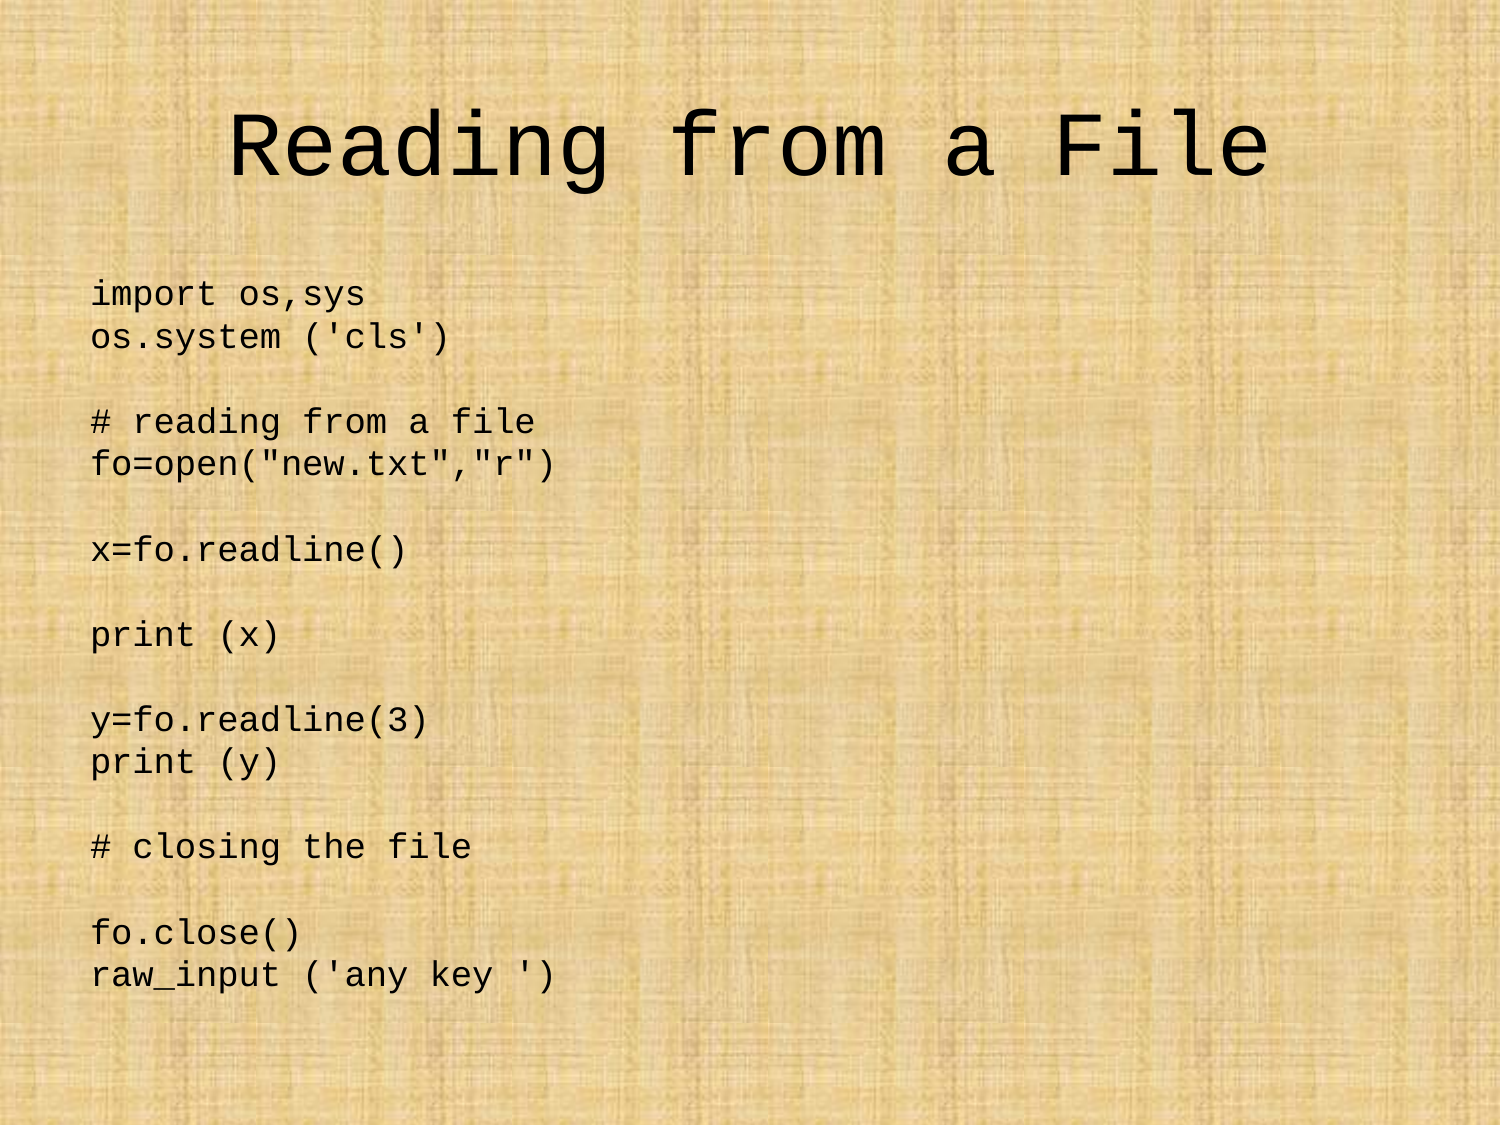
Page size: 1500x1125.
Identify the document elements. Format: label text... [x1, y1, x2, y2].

title Reading from a File [75, 45, 1425, 233]
list import os,sys os.system ('cls') # reading from a file fo=open("new.txt","r") x=fo.readline() print (x) y=fo.readline(3) print (y) # closing the file fo.close() raw_input ('any key ') [75, 262, 1425, 1005]
picture [0, 0, 1500, 1125]
